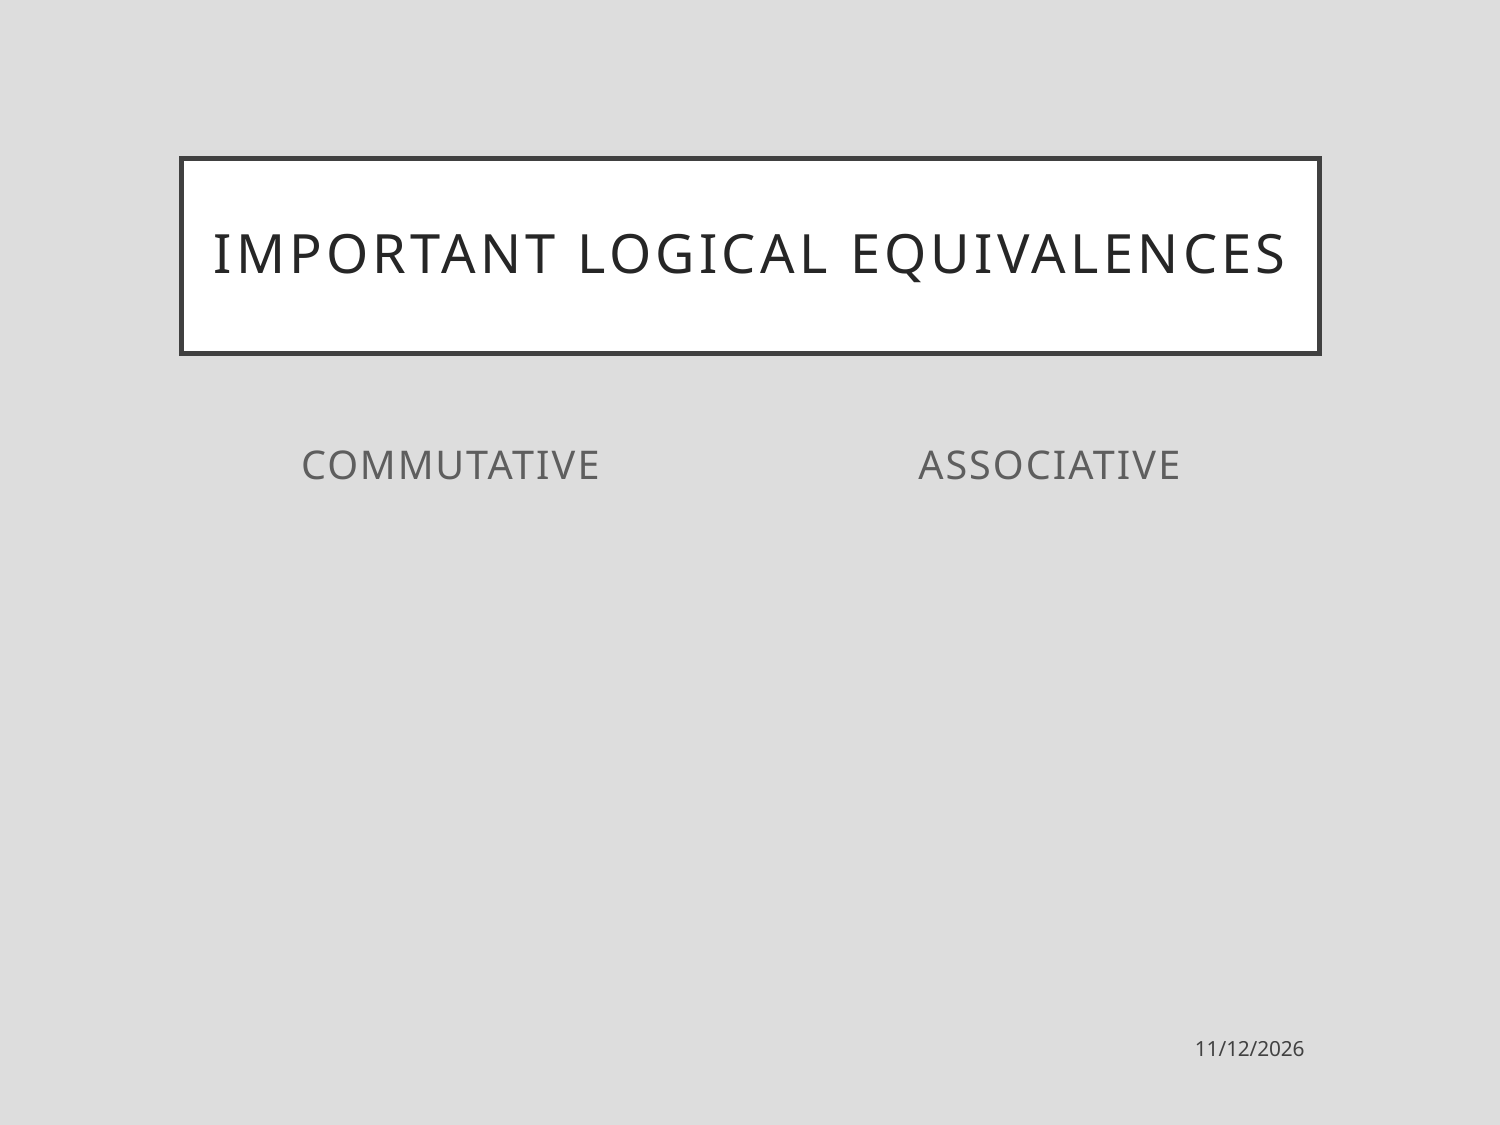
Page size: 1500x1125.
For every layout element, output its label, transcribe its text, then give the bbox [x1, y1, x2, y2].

list Associative [779, 379, 1320, 495]
title Important logical equivalences [179, 156, 1322, 356]
list Commutative [180, 379, 721, 495]
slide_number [980, 1023, 1320, 1077]
